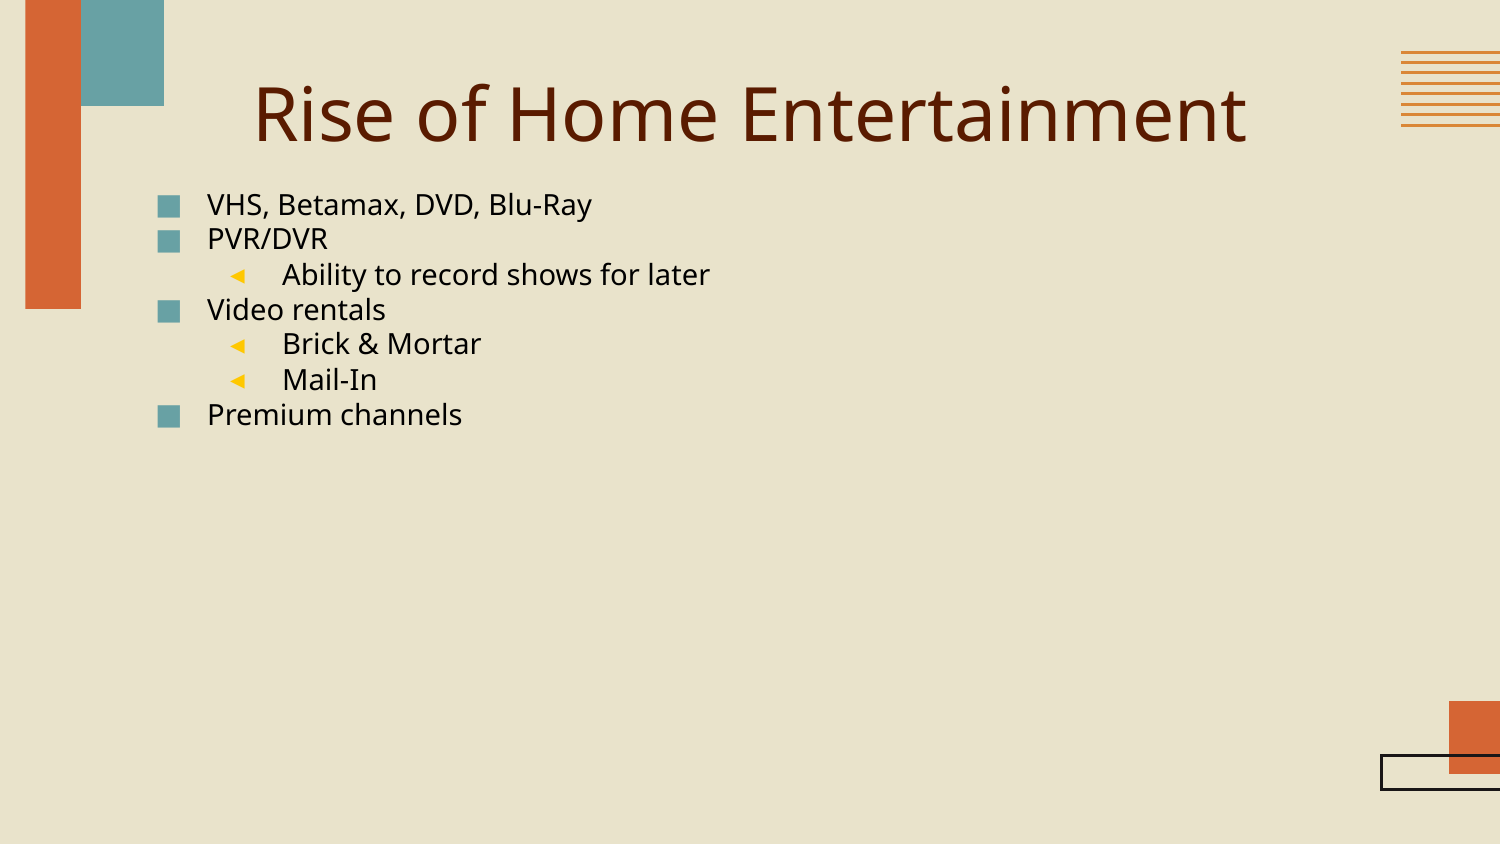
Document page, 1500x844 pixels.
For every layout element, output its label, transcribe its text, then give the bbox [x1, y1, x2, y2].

title Rise of Home Entertainment [193, 51, 1307, 170]
list VHS, Betamax, DVD, Blu-Ray PVR/DVR Ability to record shows for later Video rentals Brick & Mortar Mail-In Premium channels [116, 170, 1383, 714]
